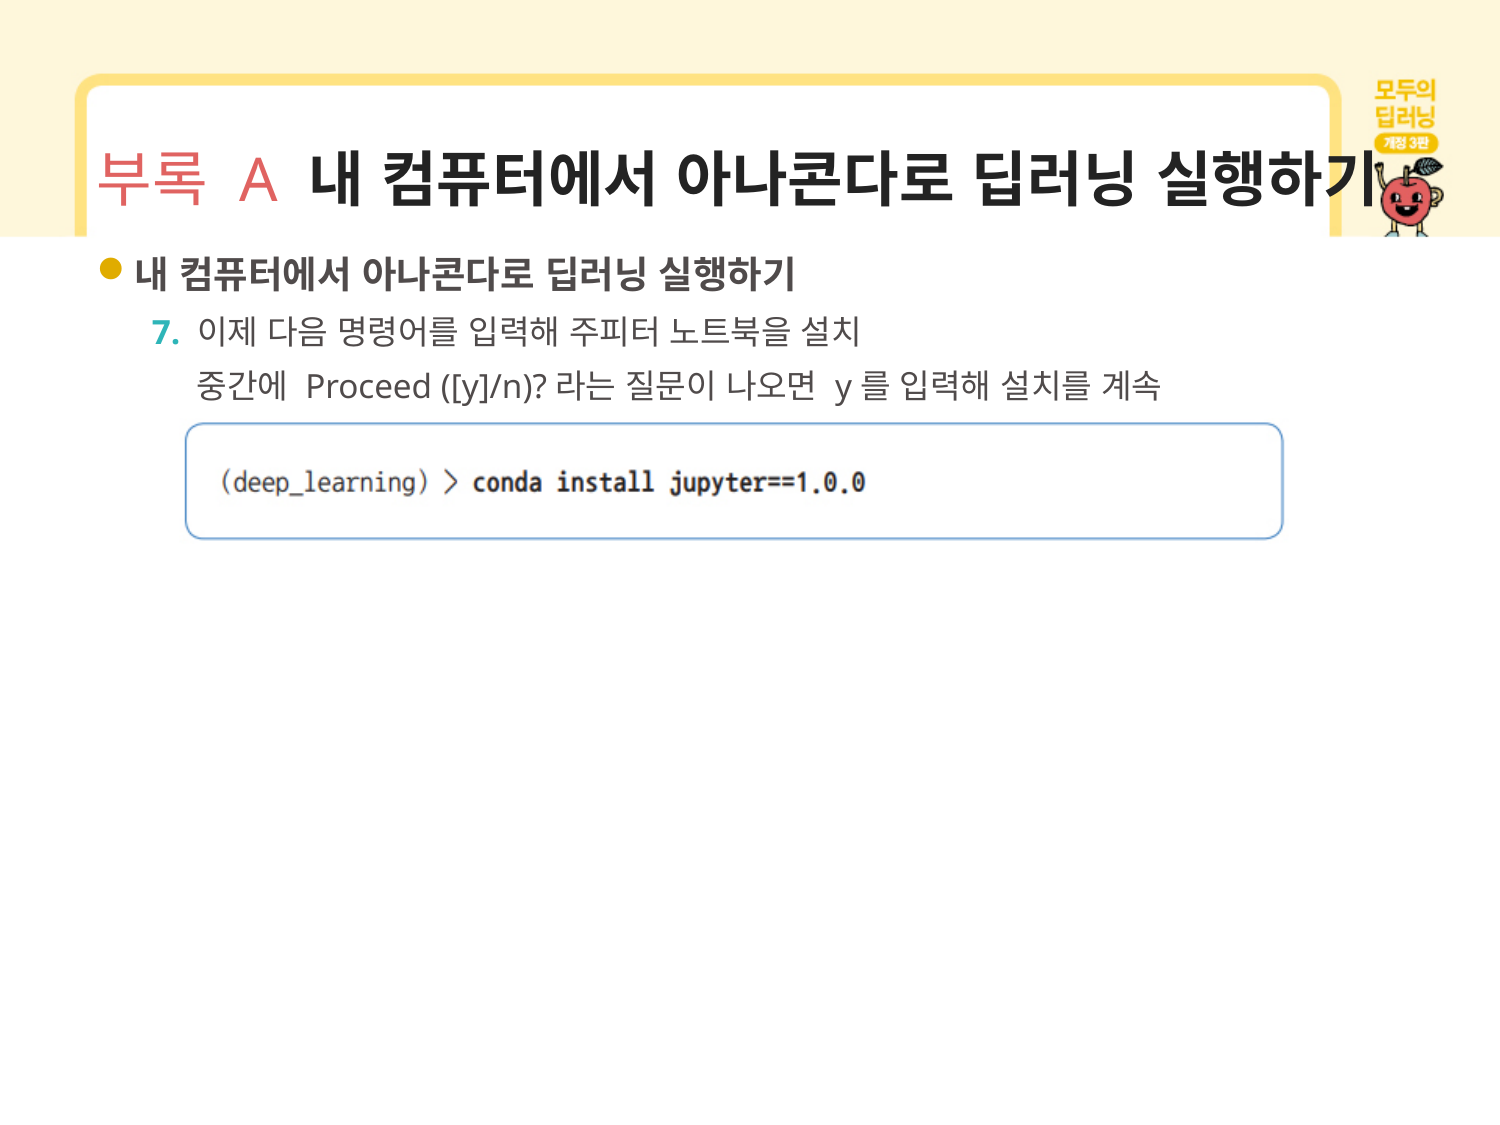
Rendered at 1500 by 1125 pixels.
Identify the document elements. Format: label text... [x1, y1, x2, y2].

title 부록 A 내 컴퓨터에서 아나콘다로 딥러닝 실행하기 [81, 90, 1412, 222]
picture [0, 0, 1500, 1125]
list 내 컴퓨터에서 아나콘다로 딥러닝 실행하기 7. 이제 다음 명령어를 입력해 주피터 노트북을 설치 중간에 Proceed ([y]/n)?라는 질문이 나오면 y를 입력해 설치를 계속 [81, 239, 1412, 1054]
